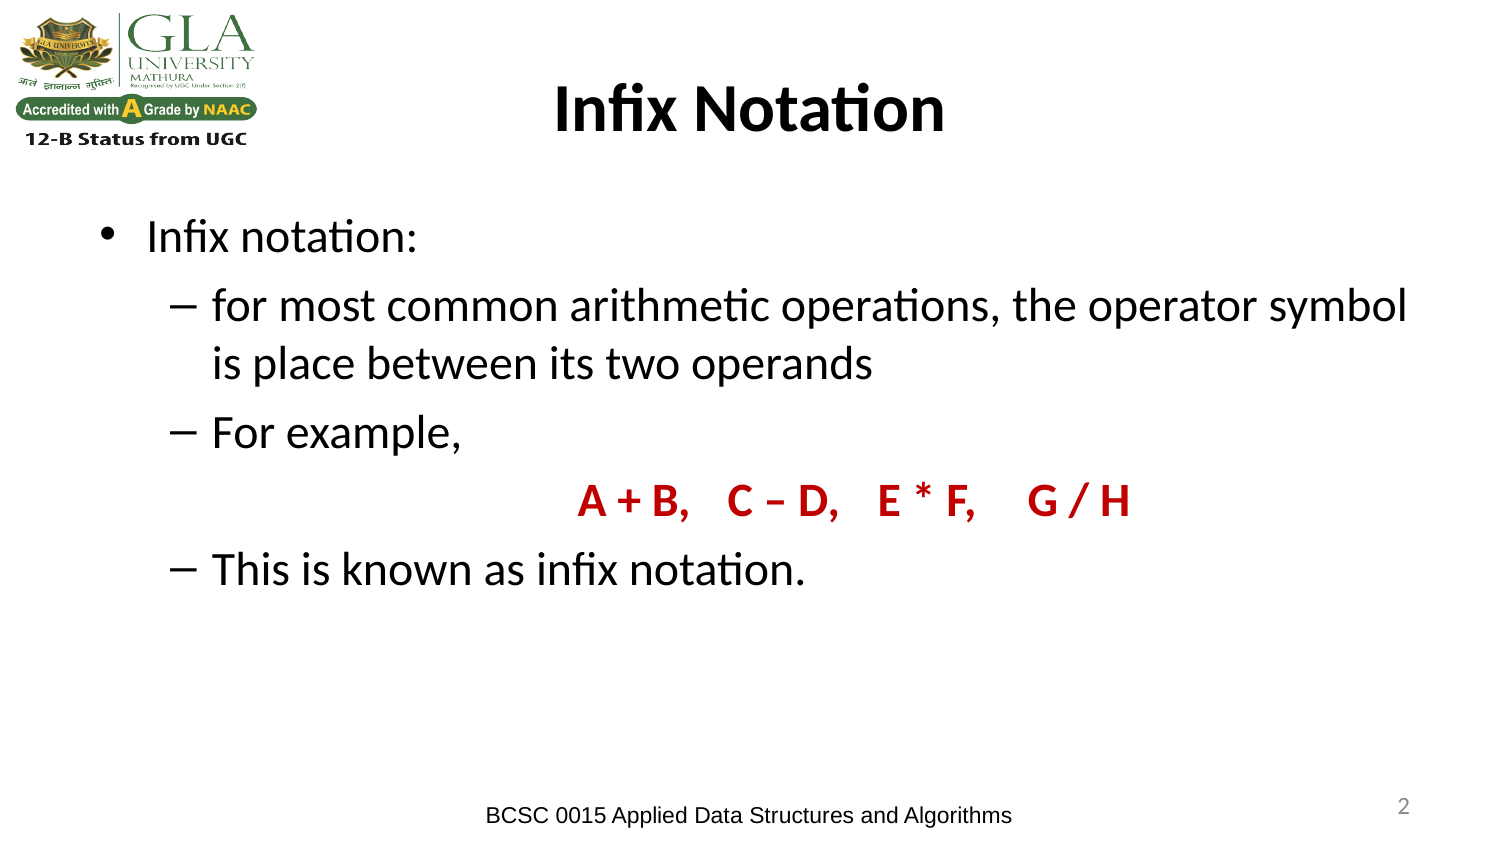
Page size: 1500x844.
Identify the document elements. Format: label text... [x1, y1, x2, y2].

slide_number ‹#› [1074, 782, 1425, 827]
list Infix notation: for most common arithmetic operations, the operator symbol is place between its two operands For example, A + B, C – D, E * F, G / H This is known as infix notation. [75, 196, 1425, 754]
title Infix Notation [75, 33, 1425, 175]
picture [9, 8, 263, 150]
